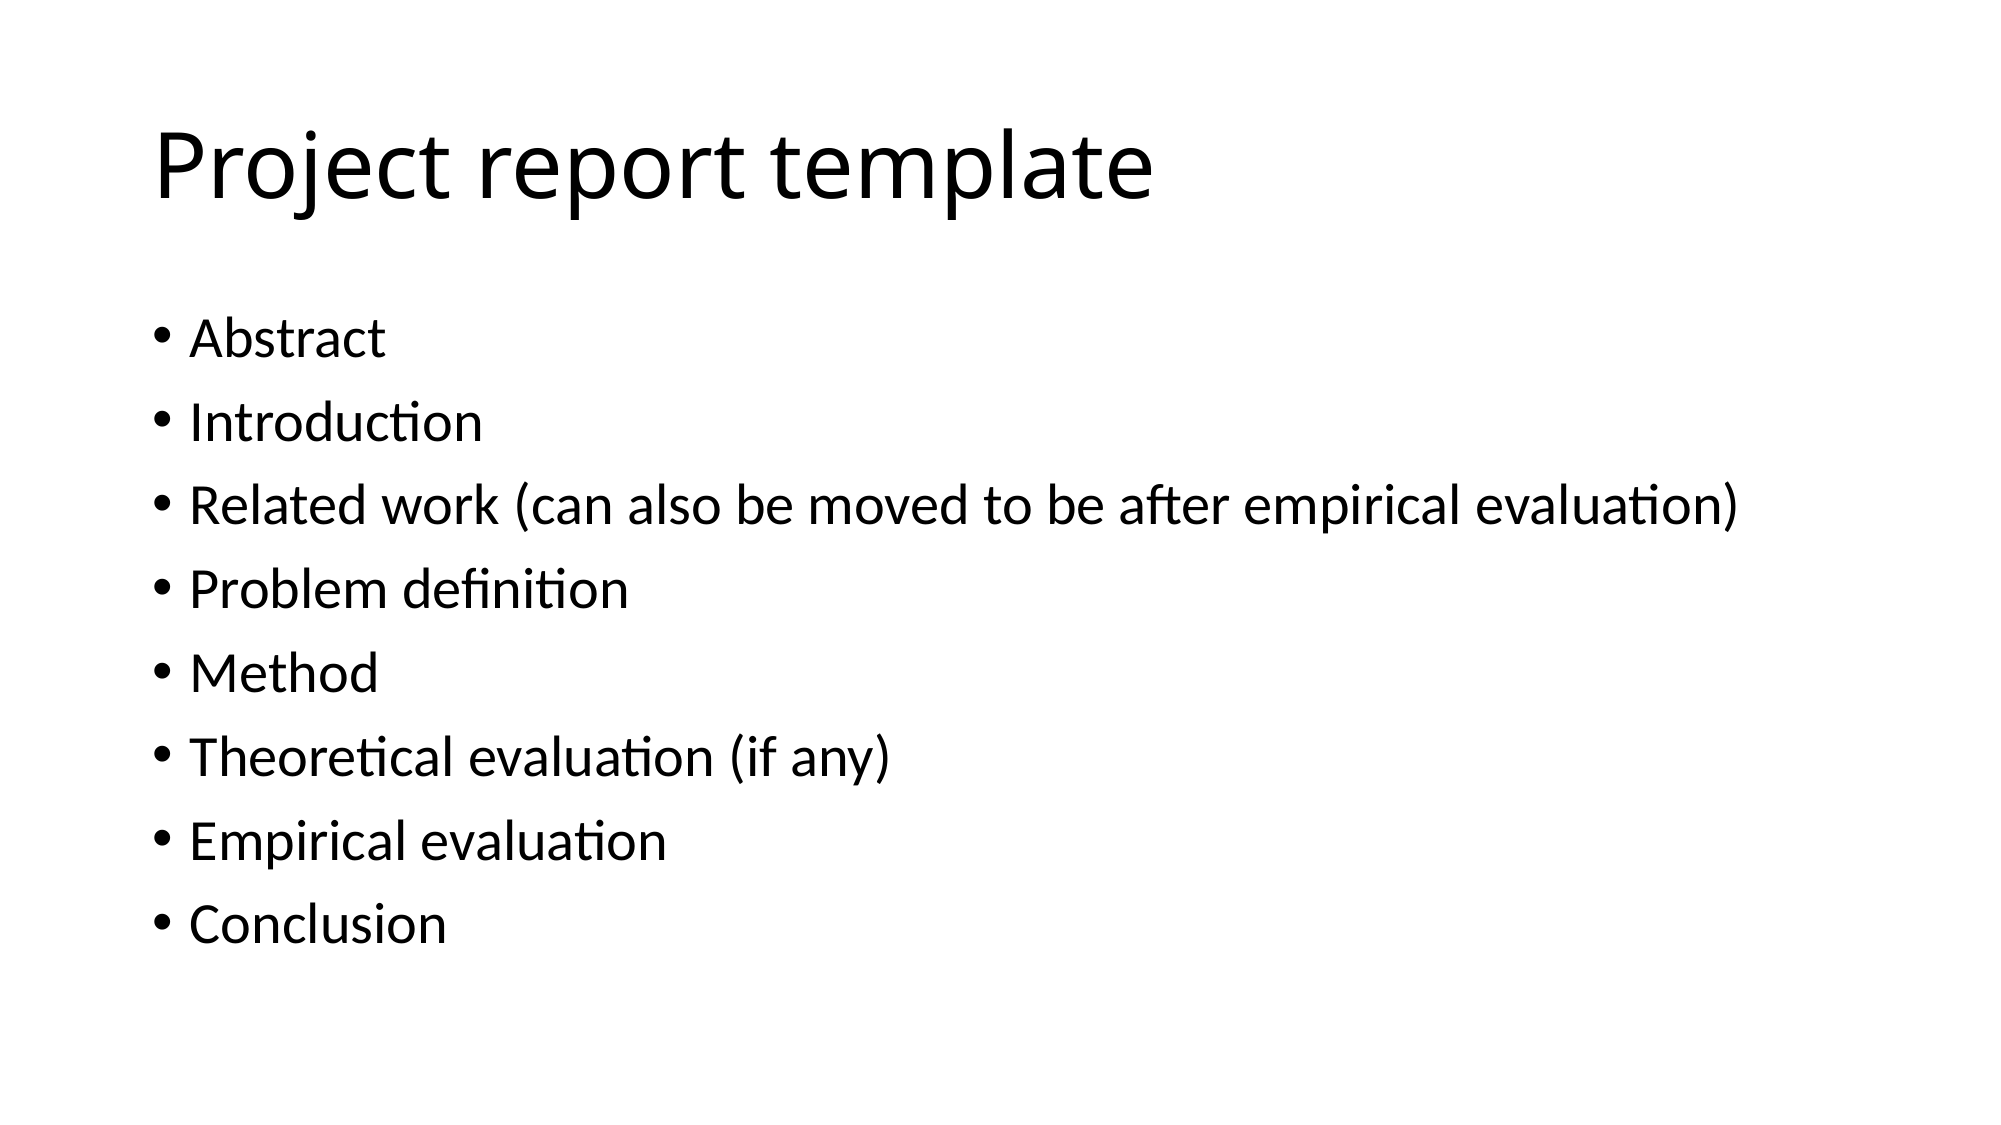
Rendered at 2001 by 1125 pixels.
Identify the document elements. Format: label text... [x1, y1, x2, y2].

title Project report template [137, 59, 1863, 278]
list Abstract Introduction Related work (can also be moved to be after empirical evaluation) Problem definition Method Theoretical evaluation (if any) Empirical evaluation Conclusion [137, 299, 1863, 1014]
